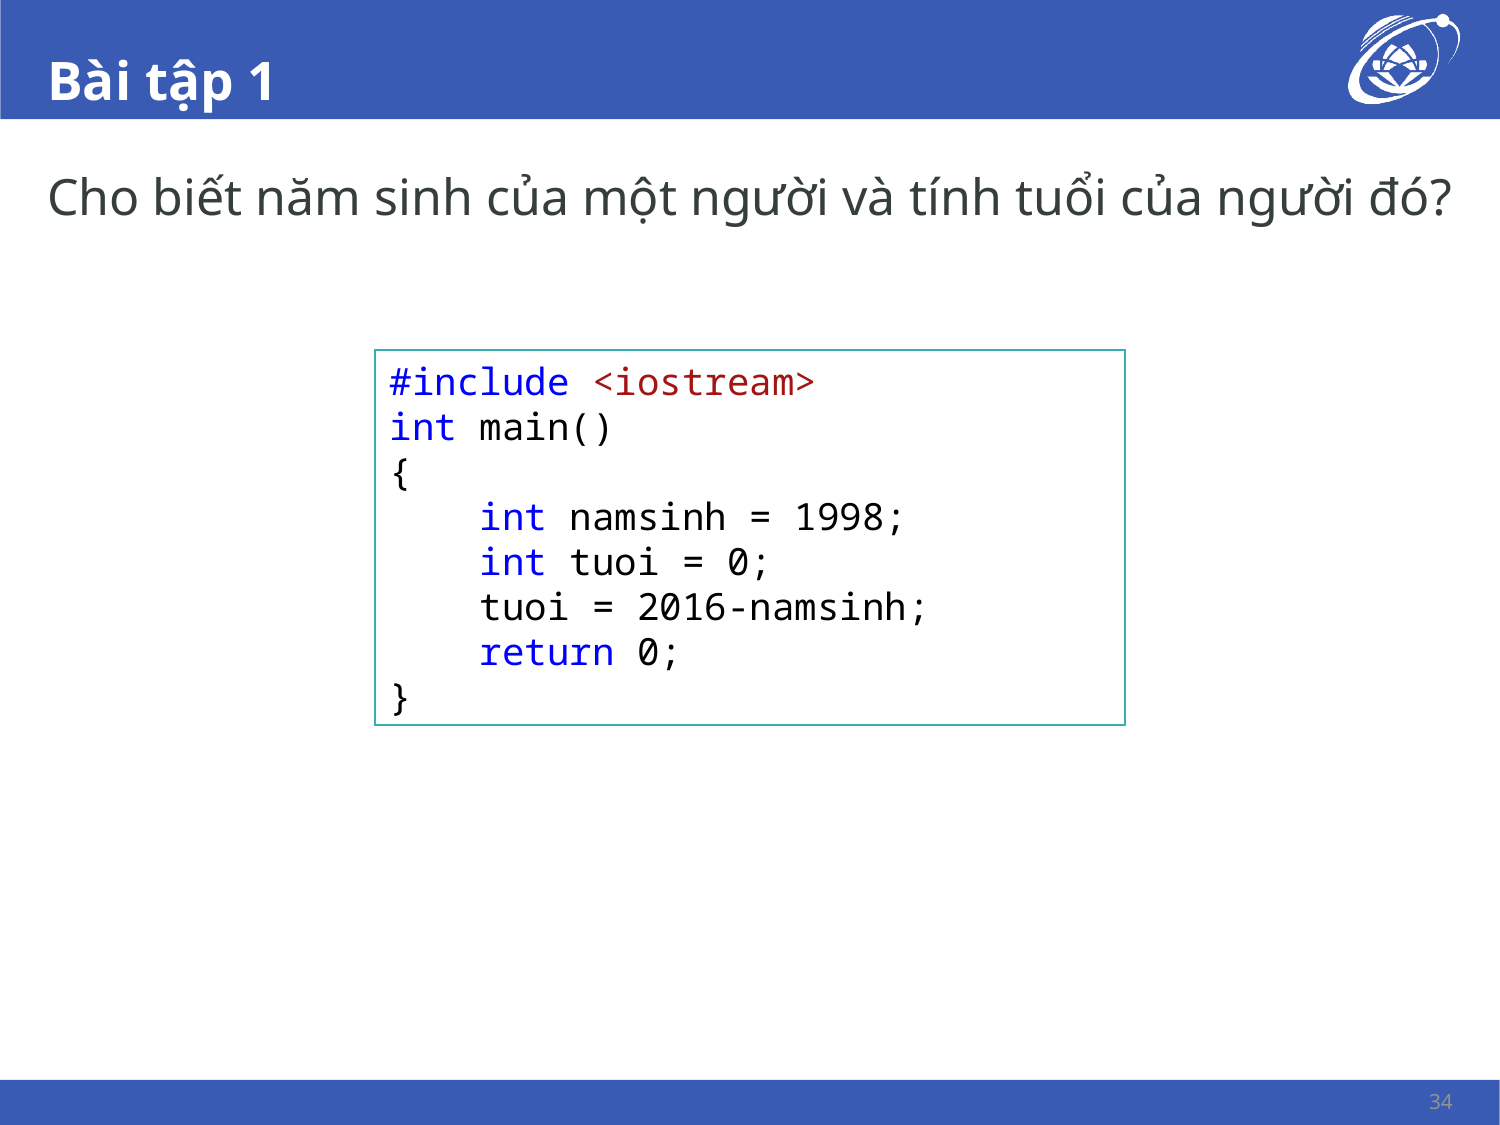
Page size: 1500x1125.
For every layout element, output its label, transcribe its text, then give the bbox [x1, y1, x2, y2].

slide_number 34 [1388, 1083, 1468, 1122]
text_box #include <iostream> int main() { int namsinh = 1998; int tuoi = 0; tuoi = 2016-namsinh; return 0; } [374, 349, 1126, 726]
title Bài tập 1 [32, 0, 1468, 120]
text_box Cho biết năm sinh của một người và tính tuổi của người đó? [32, 158, 1468, 233]
